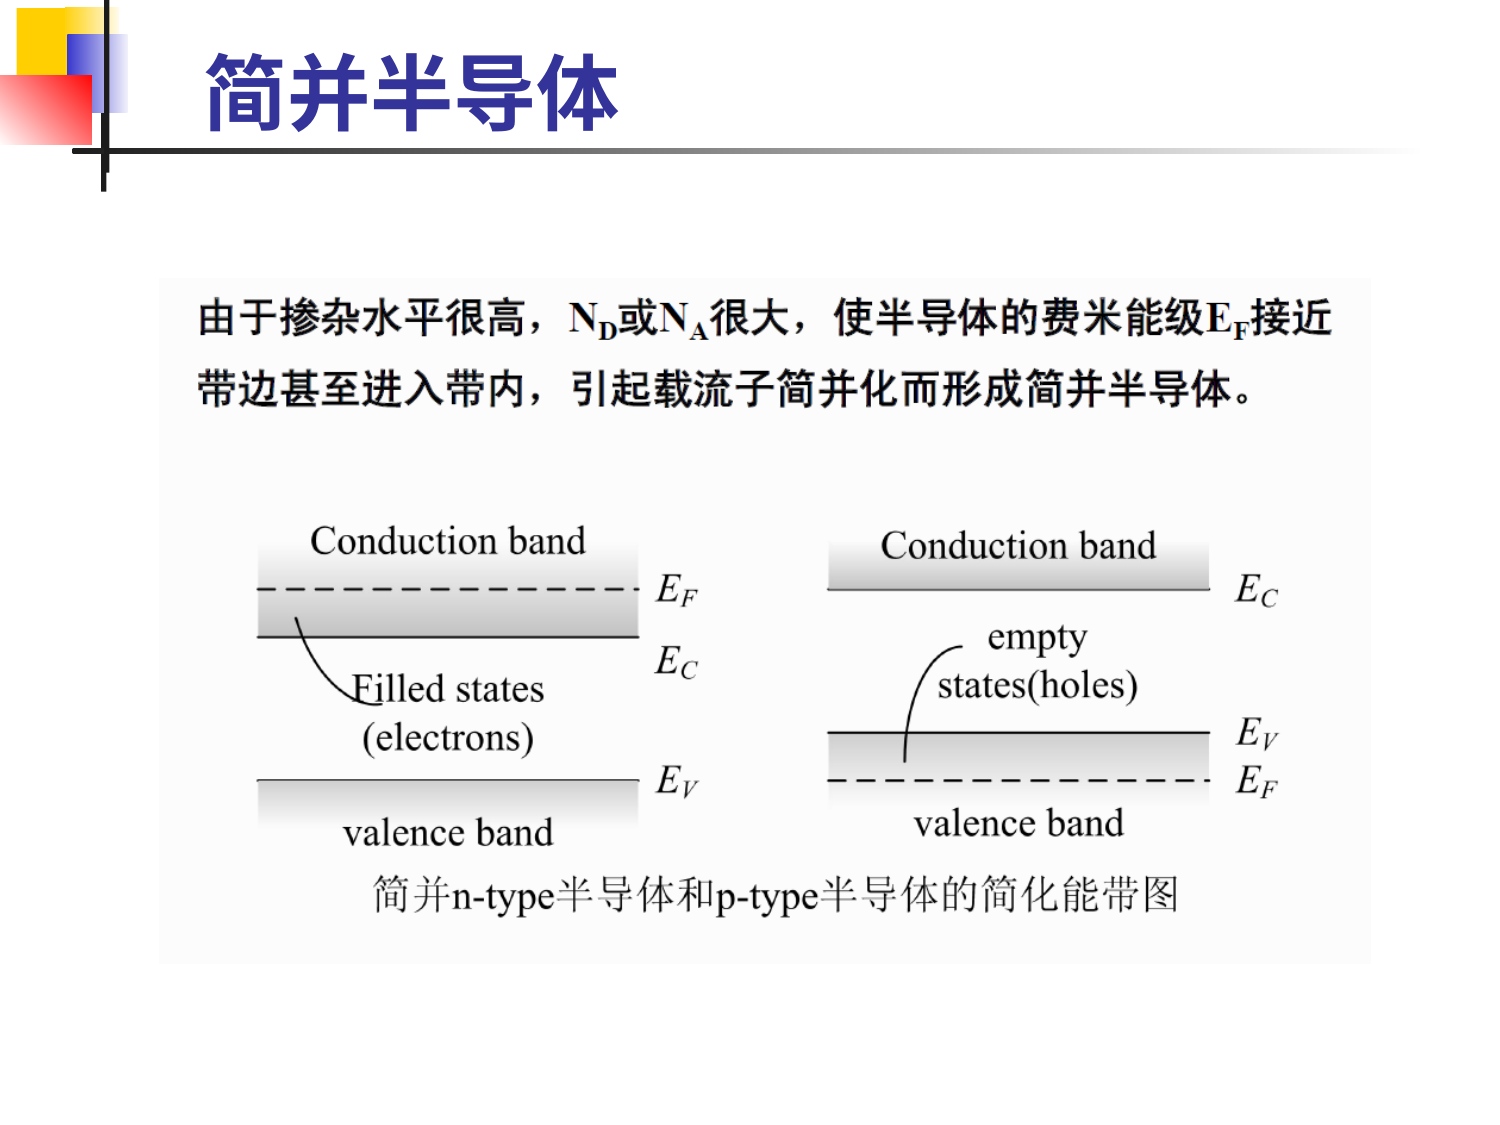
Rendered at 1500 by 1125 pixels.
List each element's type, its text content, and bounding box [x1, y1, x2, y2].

title 简并半导体 [188, 1, 1468, 149]
picture [159, 278, 1371, 964]
